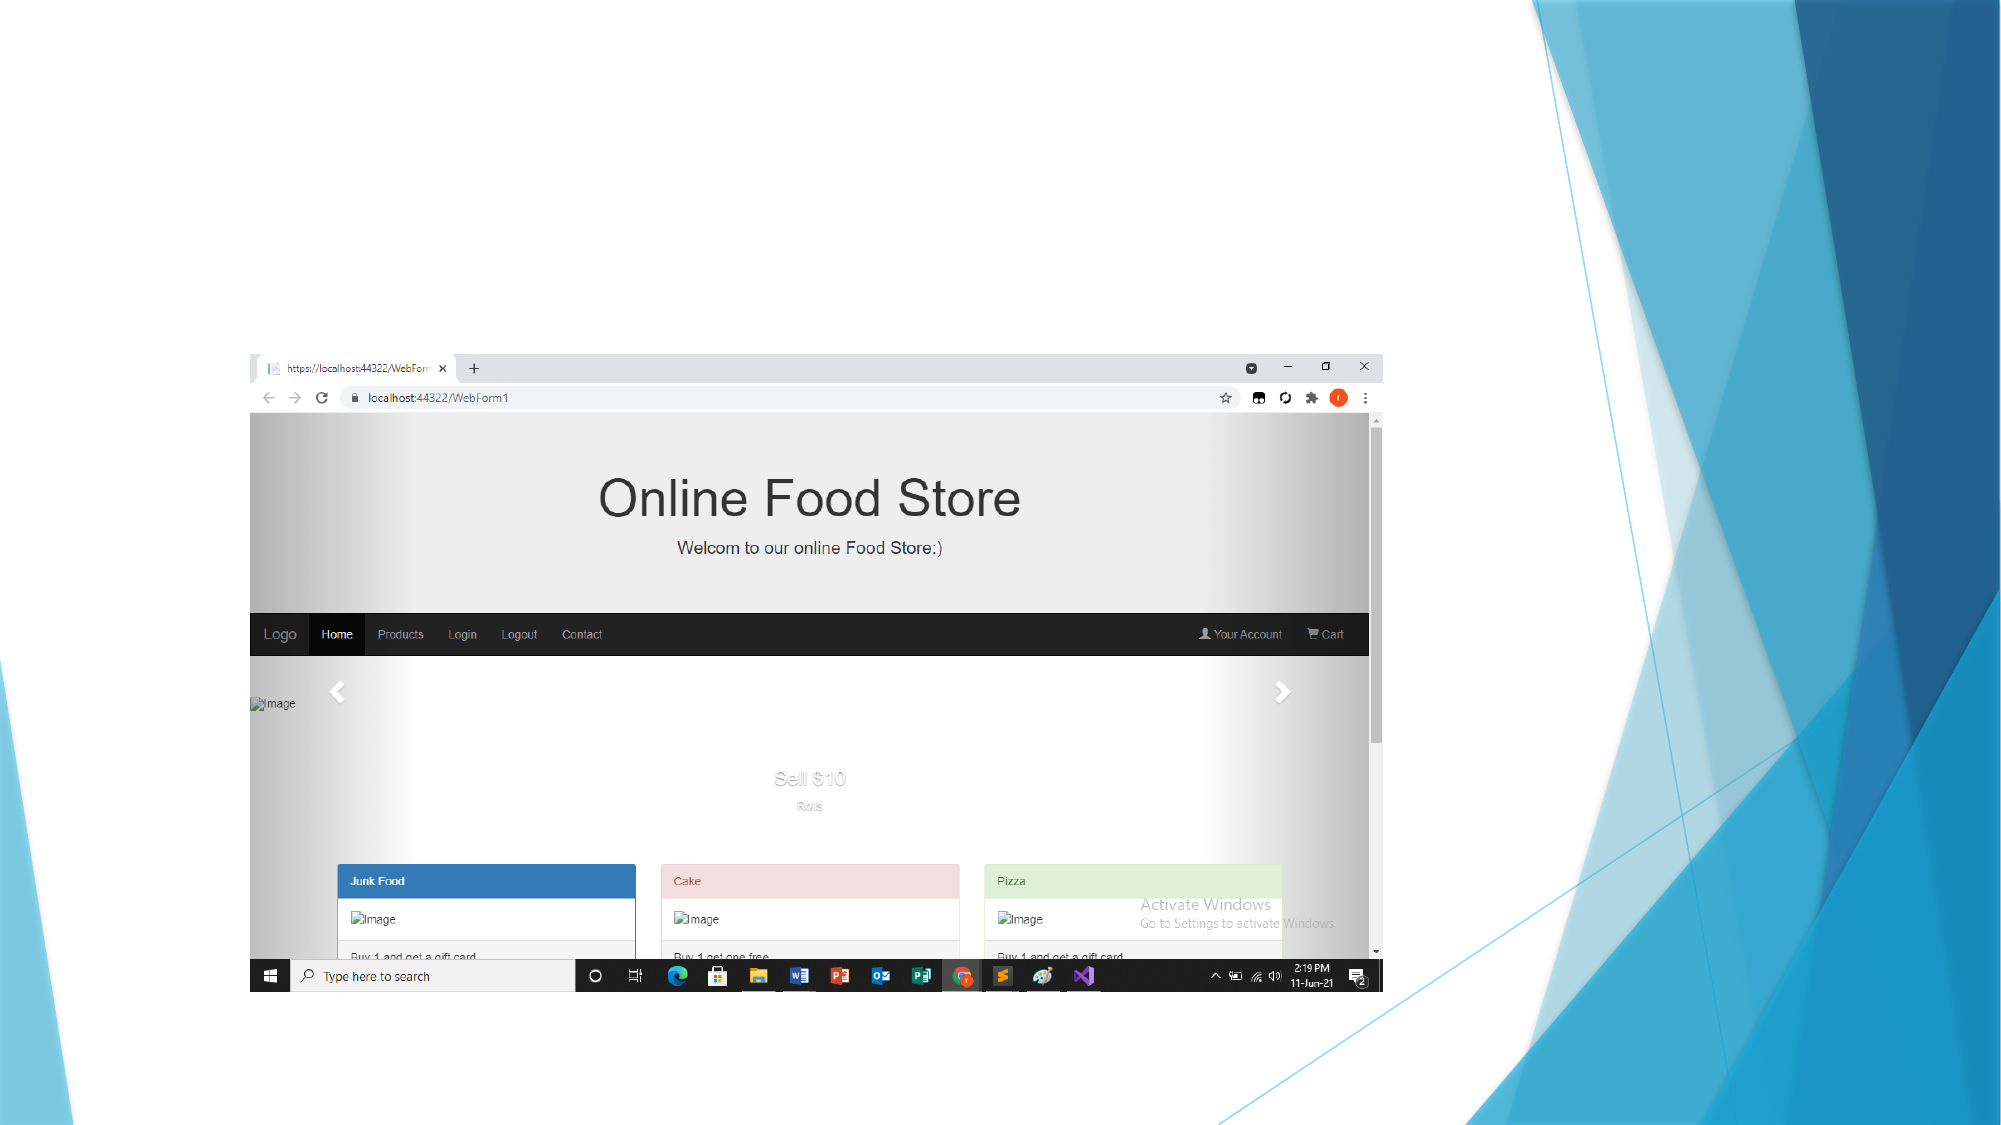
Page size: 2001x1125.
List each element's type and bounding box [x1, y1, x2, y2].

list [249, 353, 1384, 992]
